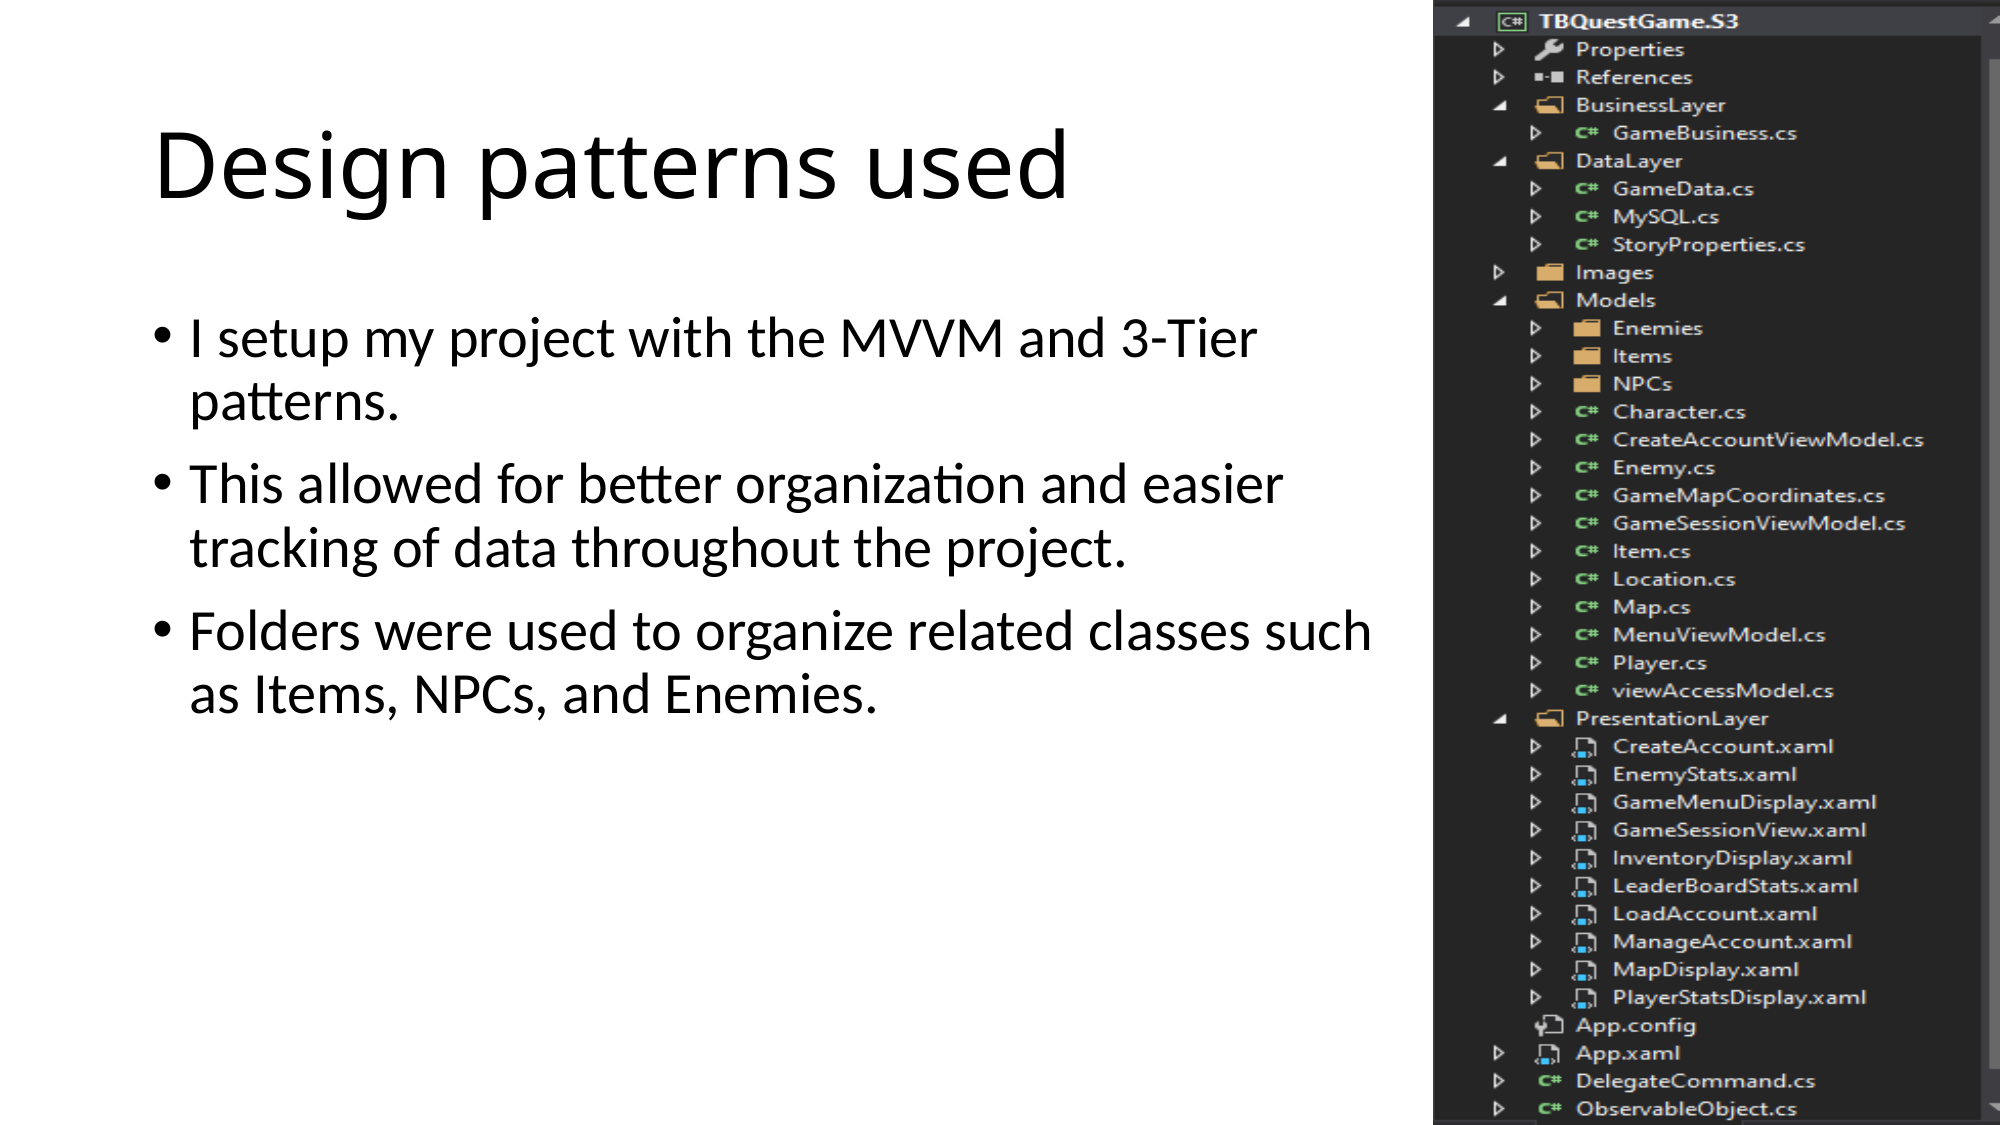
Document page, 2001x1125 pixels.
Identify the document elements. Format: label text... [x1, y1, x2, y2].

picture [1433, 0, 2000, 1125]
title Design patterns used [137, 59, 1433, 278]
list I setup my project with the MVVM and 3-Tier patterns. This allowed for better organization and easier tracking of data throughout the project. Folders were used to organize related classes such as Items, NPCs, and Enemies. [137, 299, 1416, 1014]
